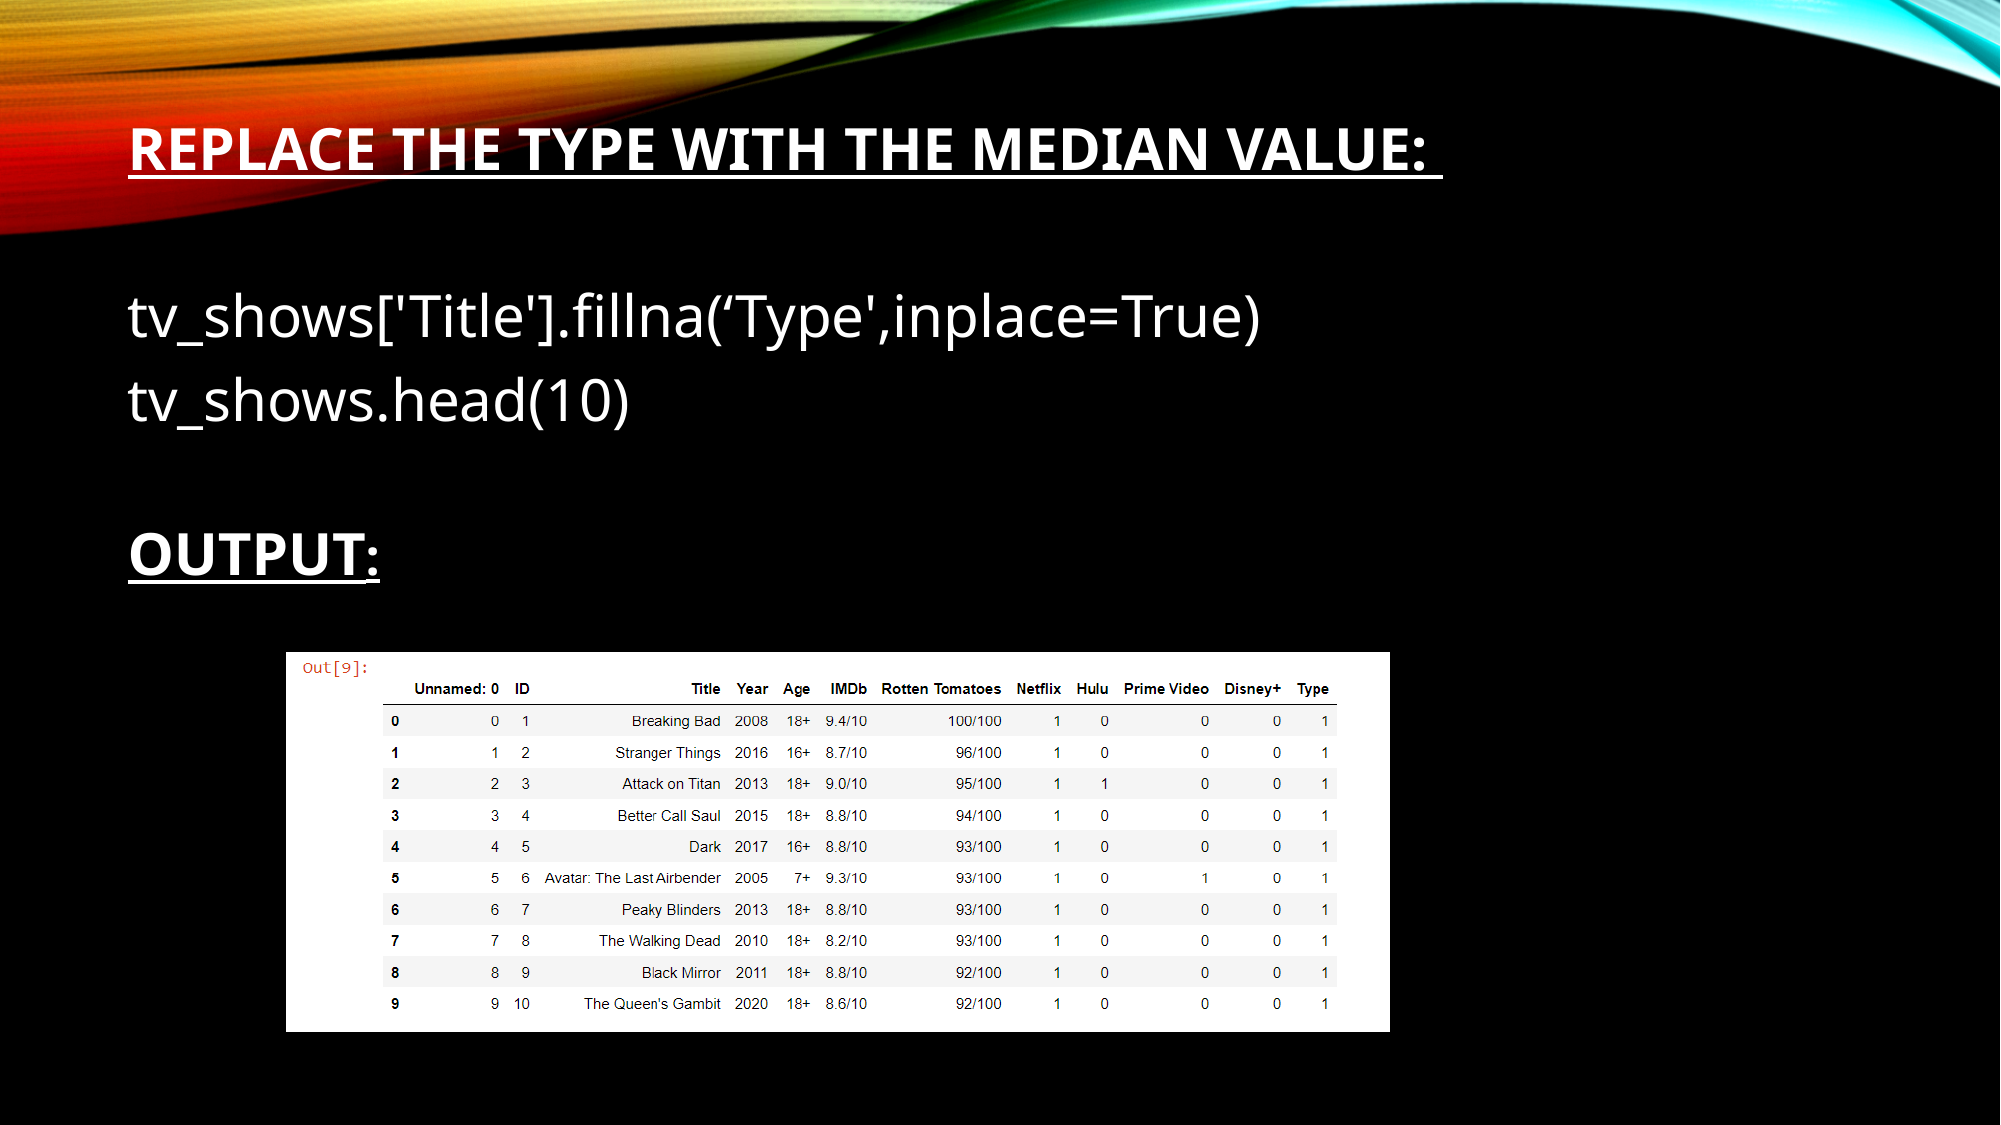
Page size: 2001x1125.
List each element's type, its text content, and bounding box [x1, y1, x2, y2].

picture [0, 0, 2000, 237]
list REPLACE THE TYPE WITH THE MEDIAN VALUE: tv_shows['Title'].fillna(‘Type',inplace=True) tv_shows.head(10) OUTPUT: [112, 112, 2000, 1105]
picture [285, 652, 1391, 1033]
